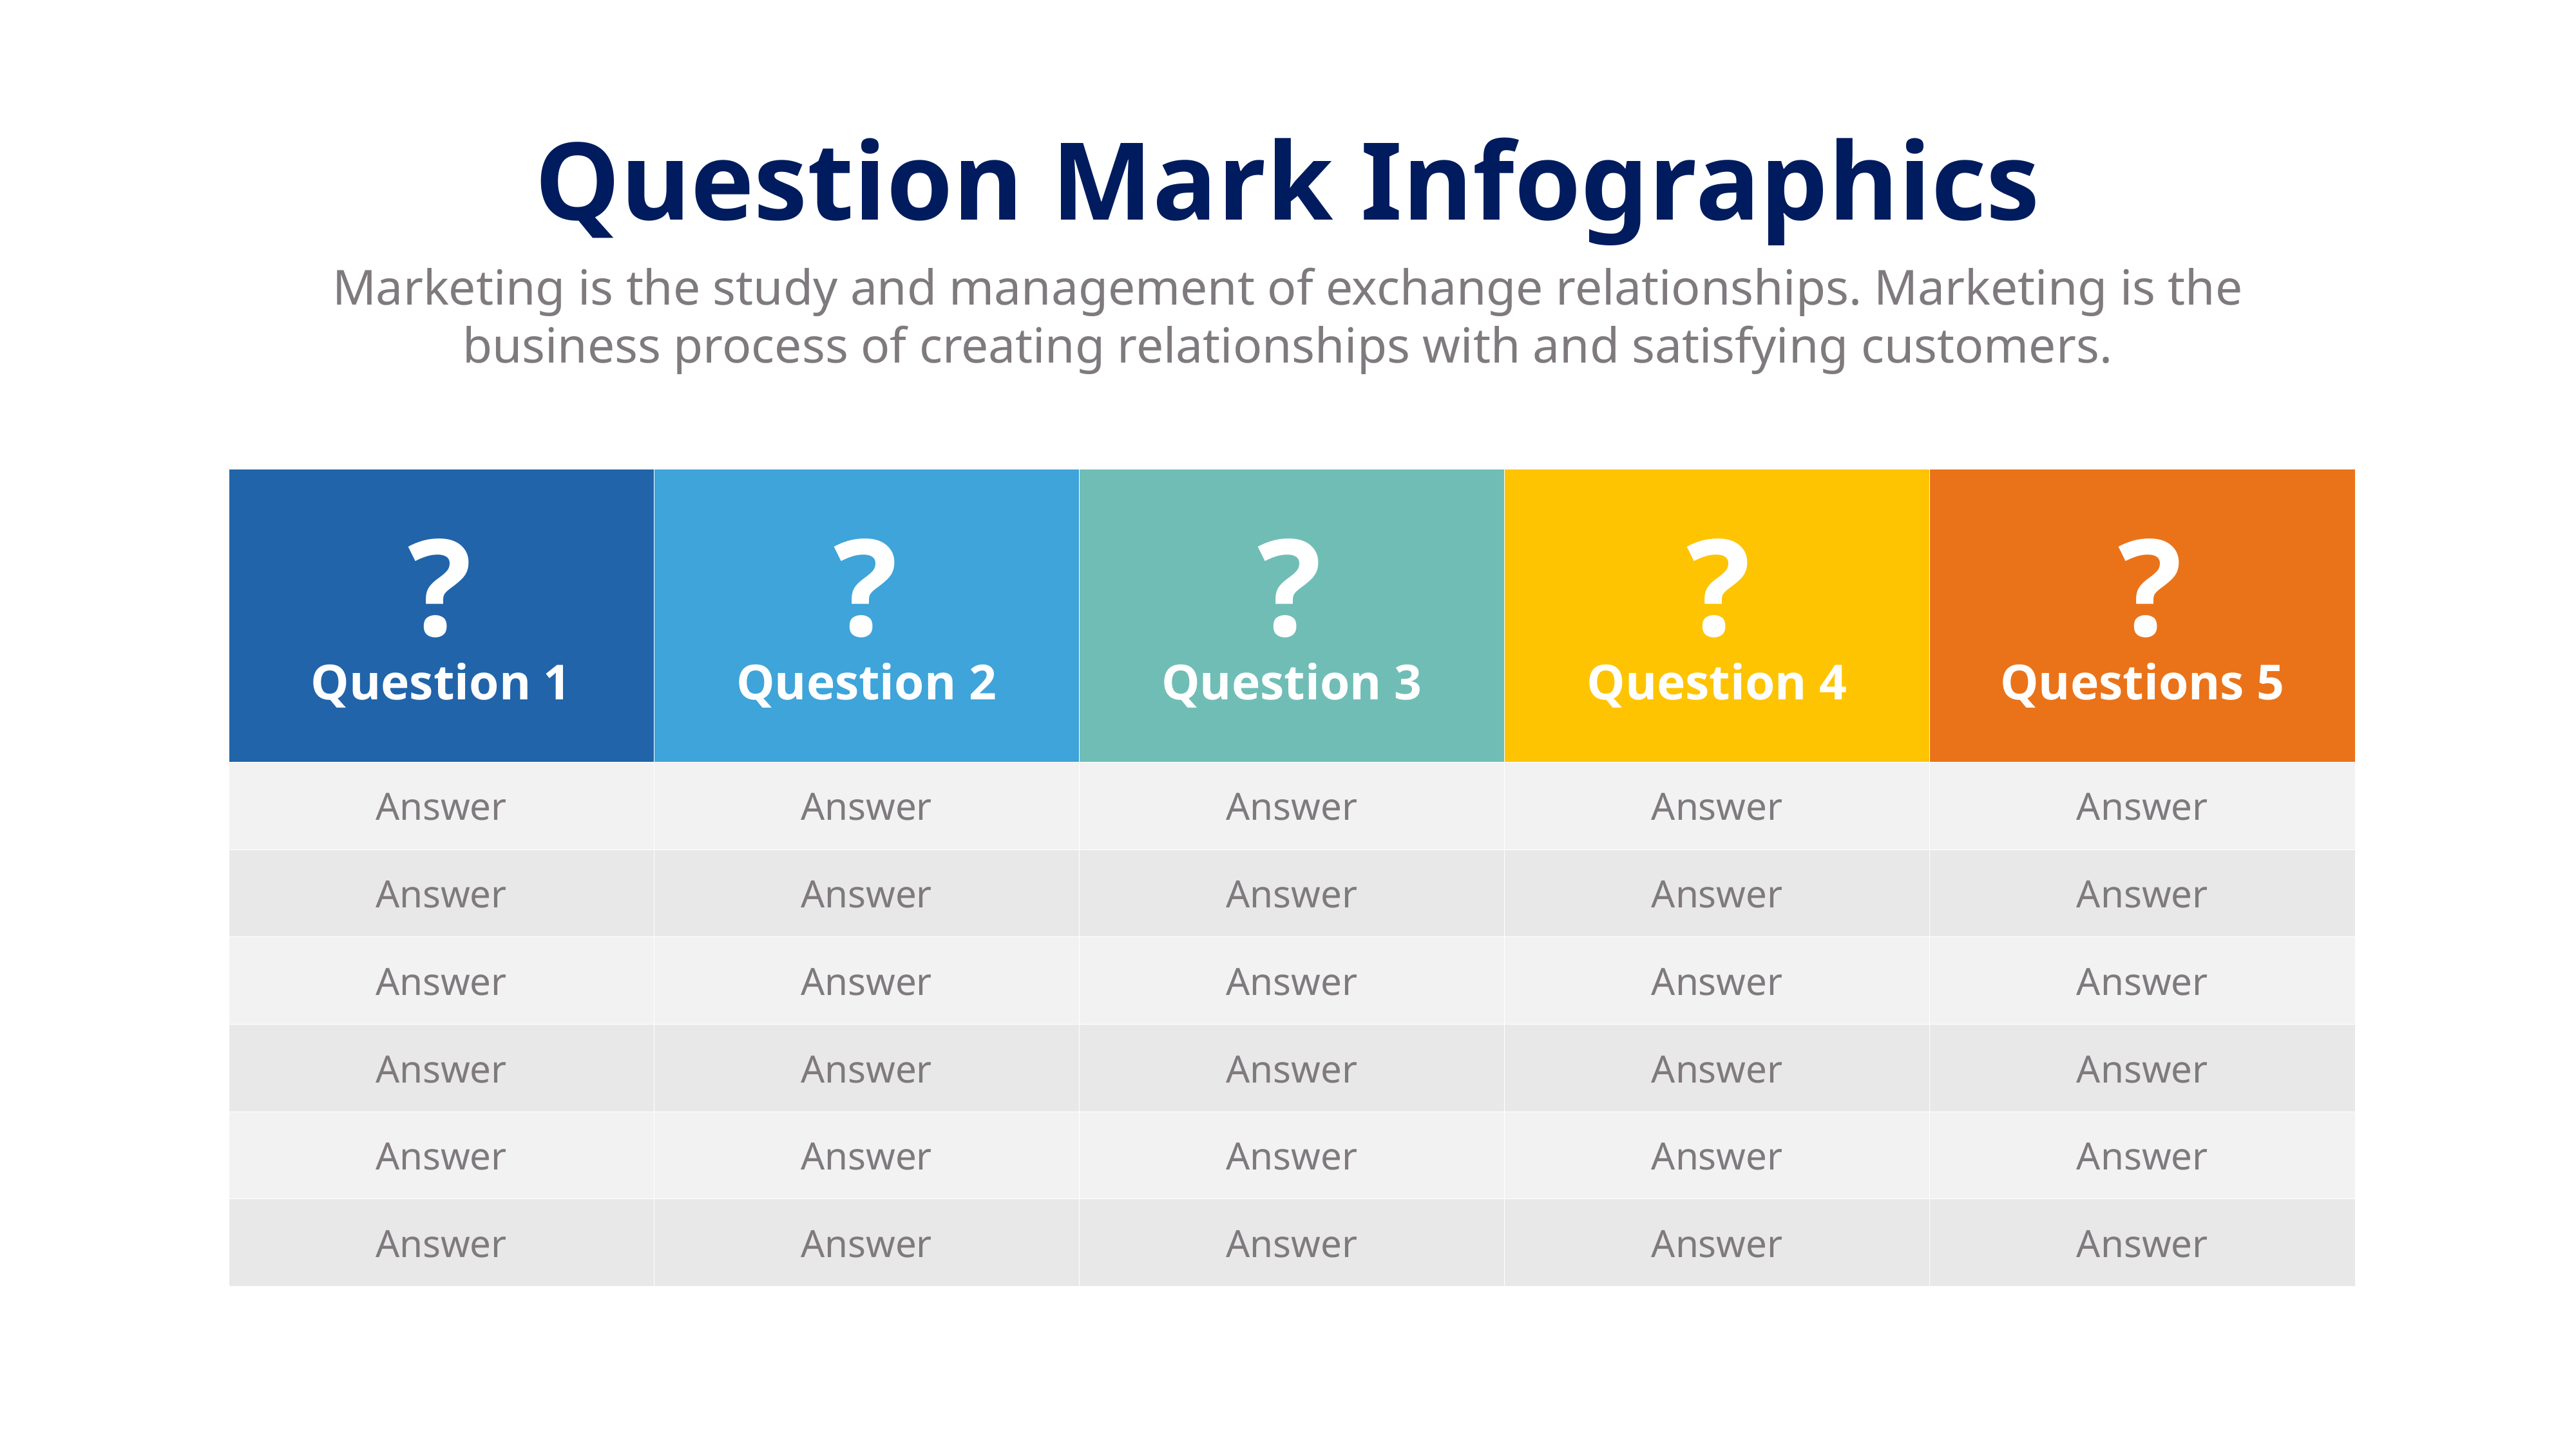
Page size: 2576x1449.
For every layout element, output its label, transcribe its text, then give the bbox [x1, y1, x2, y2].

table_cell Answer [1080, 1112, 1504, 1198]
table_cell Answer [229, 1199, 654, 1286]
table_cell Answer [1505, 1025, 1929, 1112]
text_box ? [825, 497, 908, 668]
table_cell Answer [1080, 1199, 1504, 1286]
table_cell Answer [654, 937, 1079, 1024]
table_cell Answer [1930, 937, 2355, 1024]
table_cell Answer [654, 762, 1079, 849]
table_cell Answer [654, 1025, 1079, 1112]
table_cell Answer [229, 937, 654, 1024]
text_box ? [398, 497, 482, 668]
text_box Question Mark Infographics [525, 108, 2051, 247]
table_cell Answer [1930, 1199, 2355, 1286]
table_cell Answer [654, 1199, 1079, 1286]
text_box ? [2109, 497, 2192, 668]
table_cell Answer [1930, 762, 2355, 849]
table_cell Answer [1505, 850, 1929, 936]
text_box ? [1248, 497, 1331, 668]
table_header Question 4 [1505, 469, 1929, 762]
table_cell Answer [1505, 762, 1929, 849]
table_cell Answer [1080, 762, 1504, 849]
table_cell Answer [1930, 1025, 2355, 1112]
table_cell Answer [1080, 937, 1504, 1024]
table_cell Answer [229, 850, 654, 936]
table_cell Answer [1505, 1112, 1929, 1198]
table_cell Answer [1505, 1199, 1929, 1286]
table_header Questions 5 [1930, 469, 2355, 762]
table_cell Answer [1505, 937, 1929, 1024]
table_cell Answer [229, 762, 654, 849]
table_cell Answer [229, 1112, 654, 1198]
table_header Question 1 [229, 469, 654, 762]
table_cell Answer [1930, 1112, 2355, 1198]
table_cell Answer [654, 1112, 1079, 1198]
table_cell Answer [654, 850, 1079, 936]
table_cell Answer [1930, 850, 2355, 936]
table_header Question 3 [1080, 469, 1504, 762]
table_header Question 2 [654, 469, 1079, 762]
text_box ? [1677, 497, 1760, 668]
table_cell Answer [1080, 1025, 1504, 1112]
table_cell Answer [229, 1025, 654, 1112]
table_cell Answer [1080, 850, 1504, 936]
text_box Marketing is the study and management of exchange relationships. Marketing is the business process of creating relationships with and satisfying customers. [281, 251, 2295, 377]
